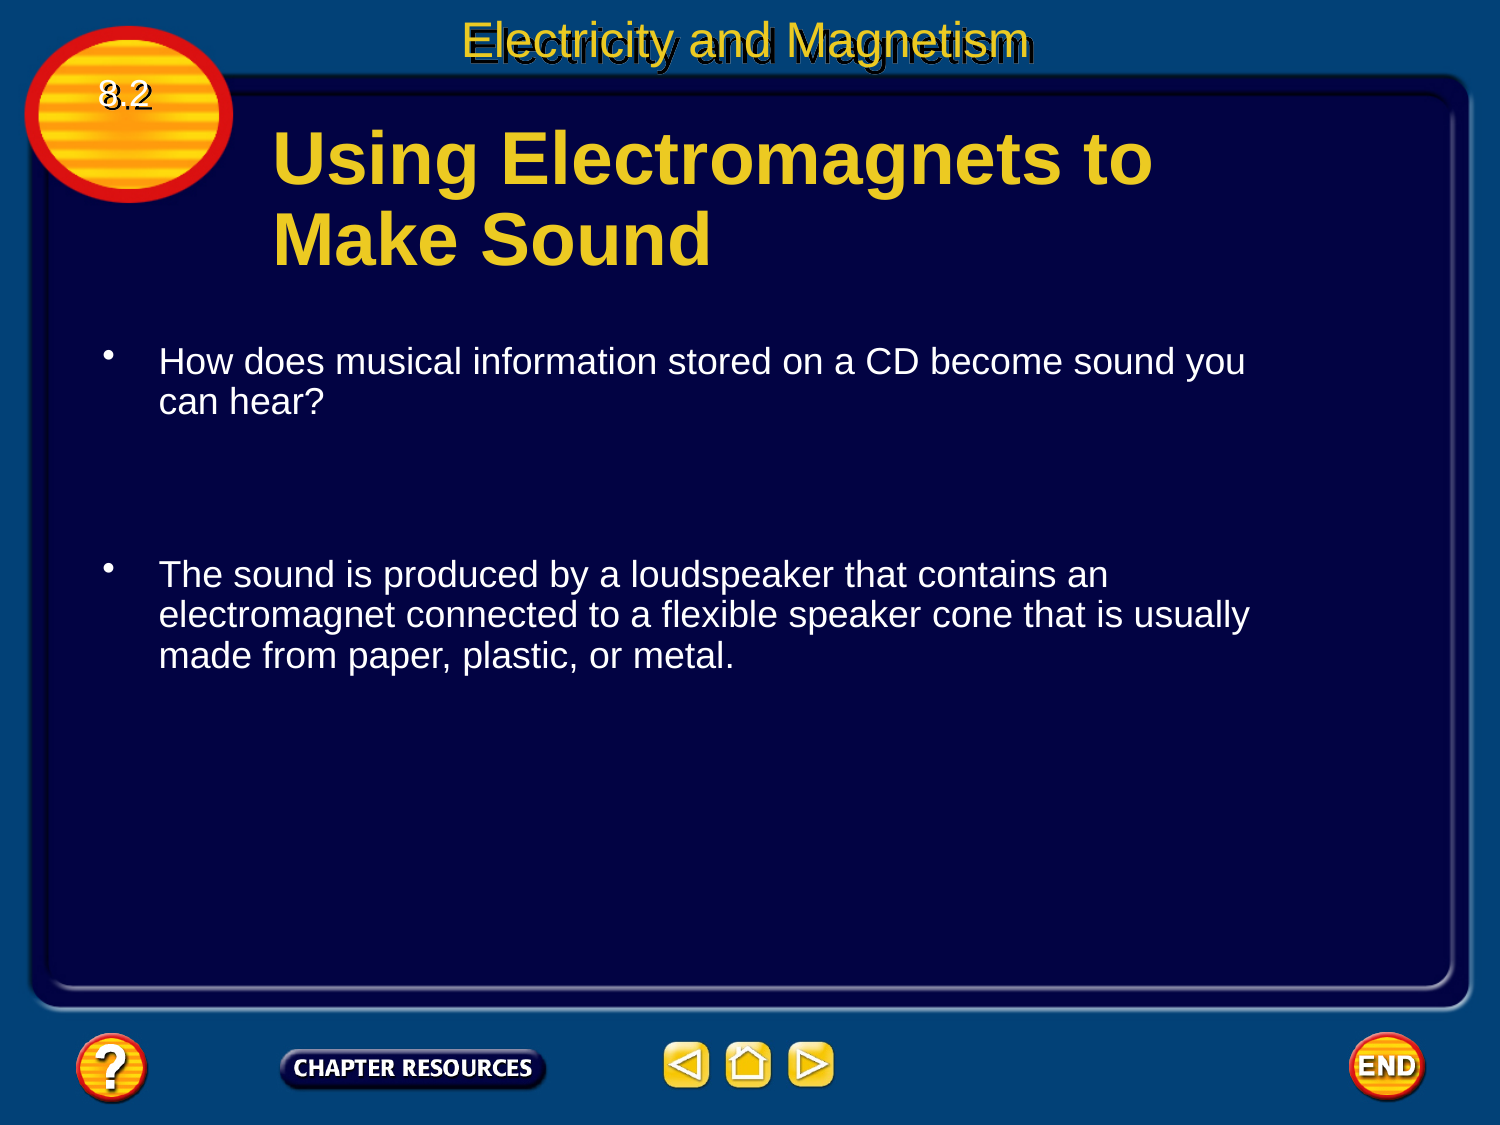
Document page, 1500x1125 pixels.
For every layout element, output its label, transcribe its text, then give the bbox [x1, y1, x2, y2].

text_box How does musical information stored on a CD become sound you can hear? [87, 334, 1288, 431]
text_box Using Electromagnets to Make Sound [257, 112, 1363, 290]
text_box Electricity and Magnetism [445, 0, 1046, 75]
text_box The sound is produced by a loudspeaker that contains an electromagnet connected to a flexible speaker cone that is usually made from paper, plastic, or metal. [87, 547, 1363, 684]
text_box 8.2 [82, 61, 165, 121]
picture [0, 0, 1500, 1125]
